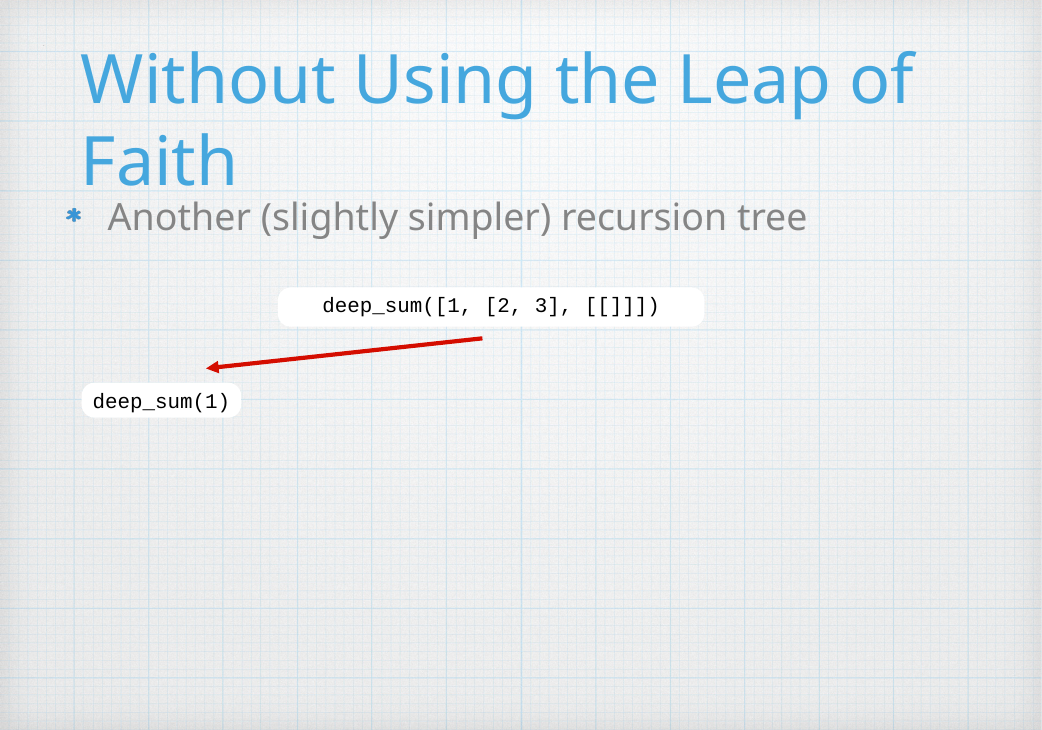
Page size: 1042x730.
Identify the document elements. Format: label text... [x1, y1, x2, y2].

title Without Using the Leap of Faith [78, 61, 964, 174]
picture [0, 0, 1042, 730]
text_box deep_sum(1) [81, 382, 242, 418]
list Another (slightly simpler) recursion tree [64, 159, 950, 271]
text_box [277, 287, 705, 327]
text_box [206, 338, 483, 374]
